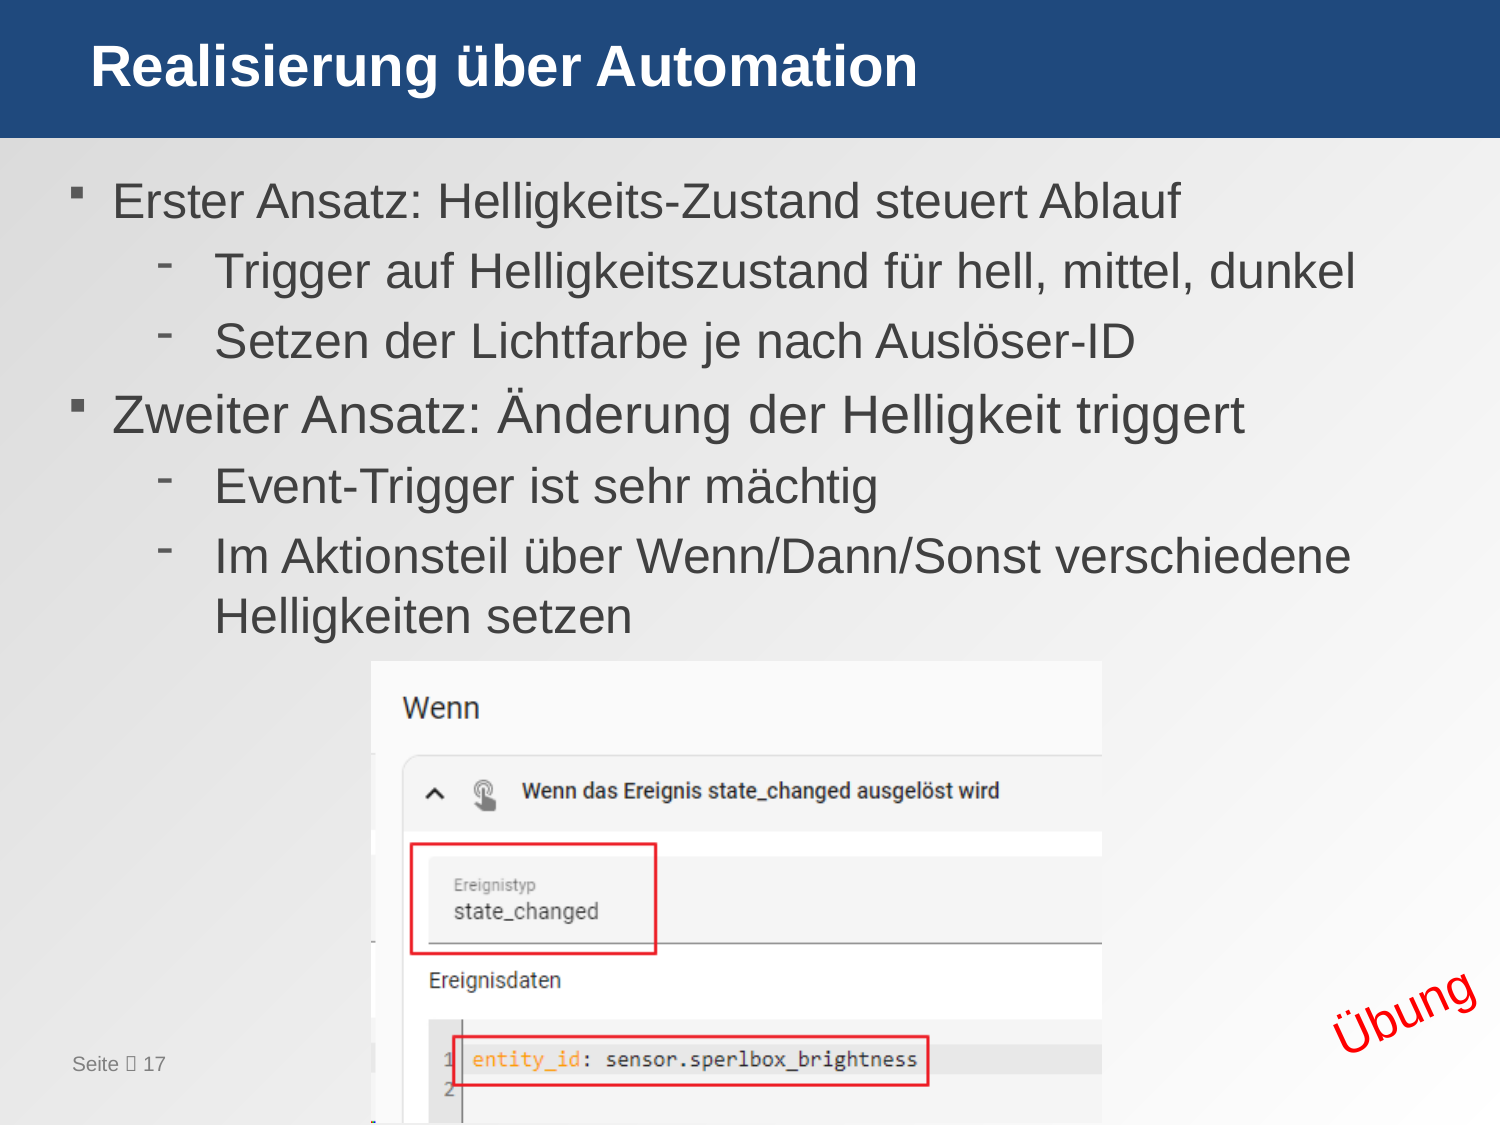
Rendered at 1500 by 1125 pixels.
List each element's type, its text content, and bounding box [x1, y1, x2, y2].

list Erster Ansatz: Helligkeits-Zustand steuert Ablauf Trigger auf Helligkeitszustand für hell, mittel, dunkel Setzen der Lichtfarbe je nach Auslöser-ID Zweiter Ansatz: Änderung der Helligkeit triggert Event-Trigger ist sehr mächtig Im Aktionsteil über Wenn/Dann/Sonst verschiedene Helligkeiten setzen [53, 160, 1400, 917]
picture [371, 661, 1102, 1124]
title Realisierung über Automation [75, 20, 1425, 208]
text_box Übung [1307, 938, 1500, 1081]
